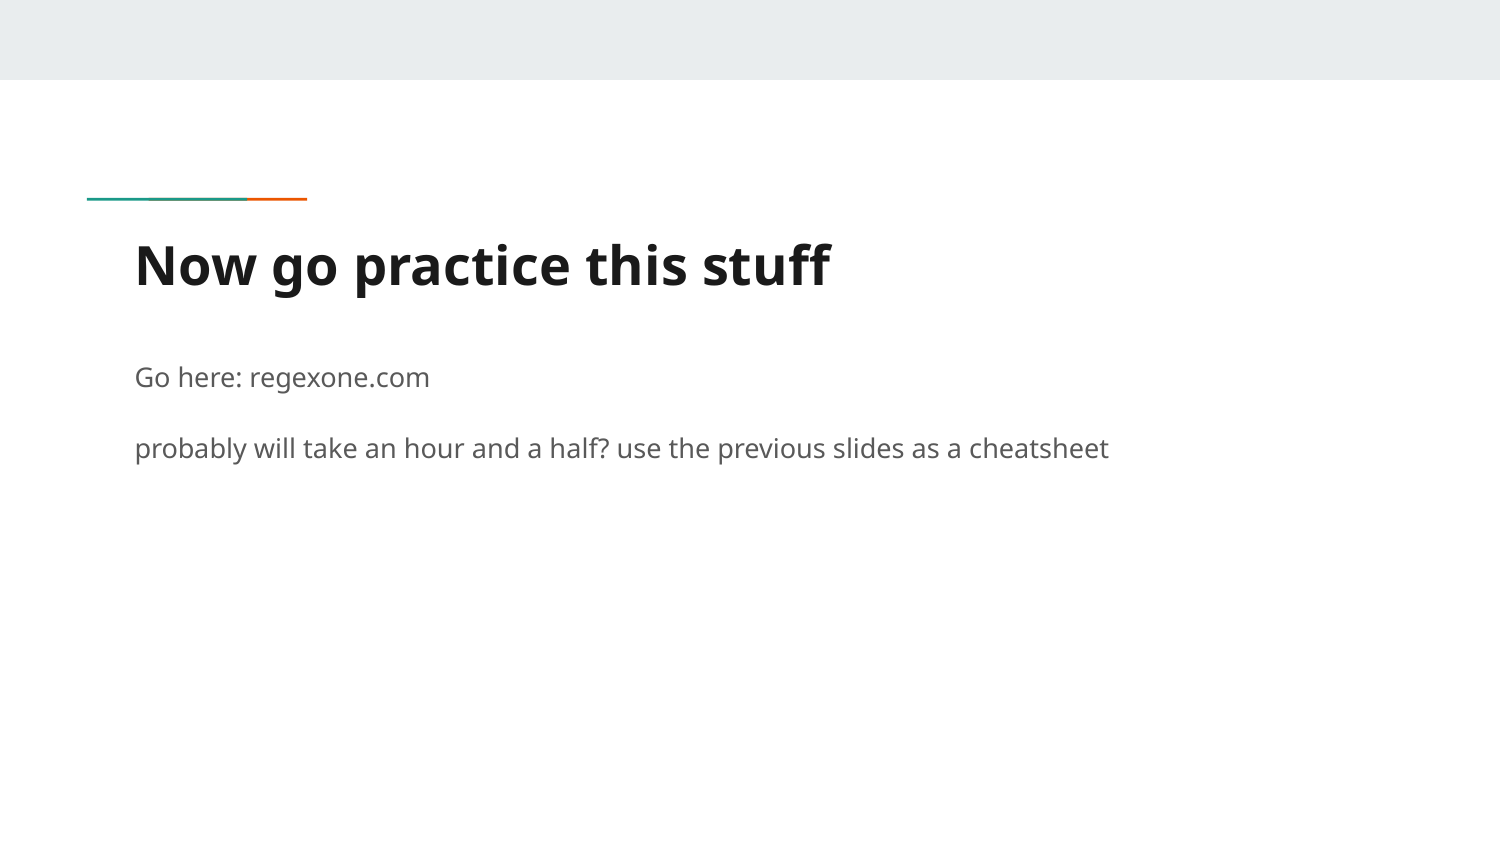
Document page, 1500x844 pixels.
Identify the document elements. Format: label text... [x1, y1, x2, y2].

title Now go practice this stuff [119, 216, 1381, 305]
list Go here: regexone.com probably will take an hour and a half? use the previous slides as a cheatsheet [119, 341, 1381, 712]
